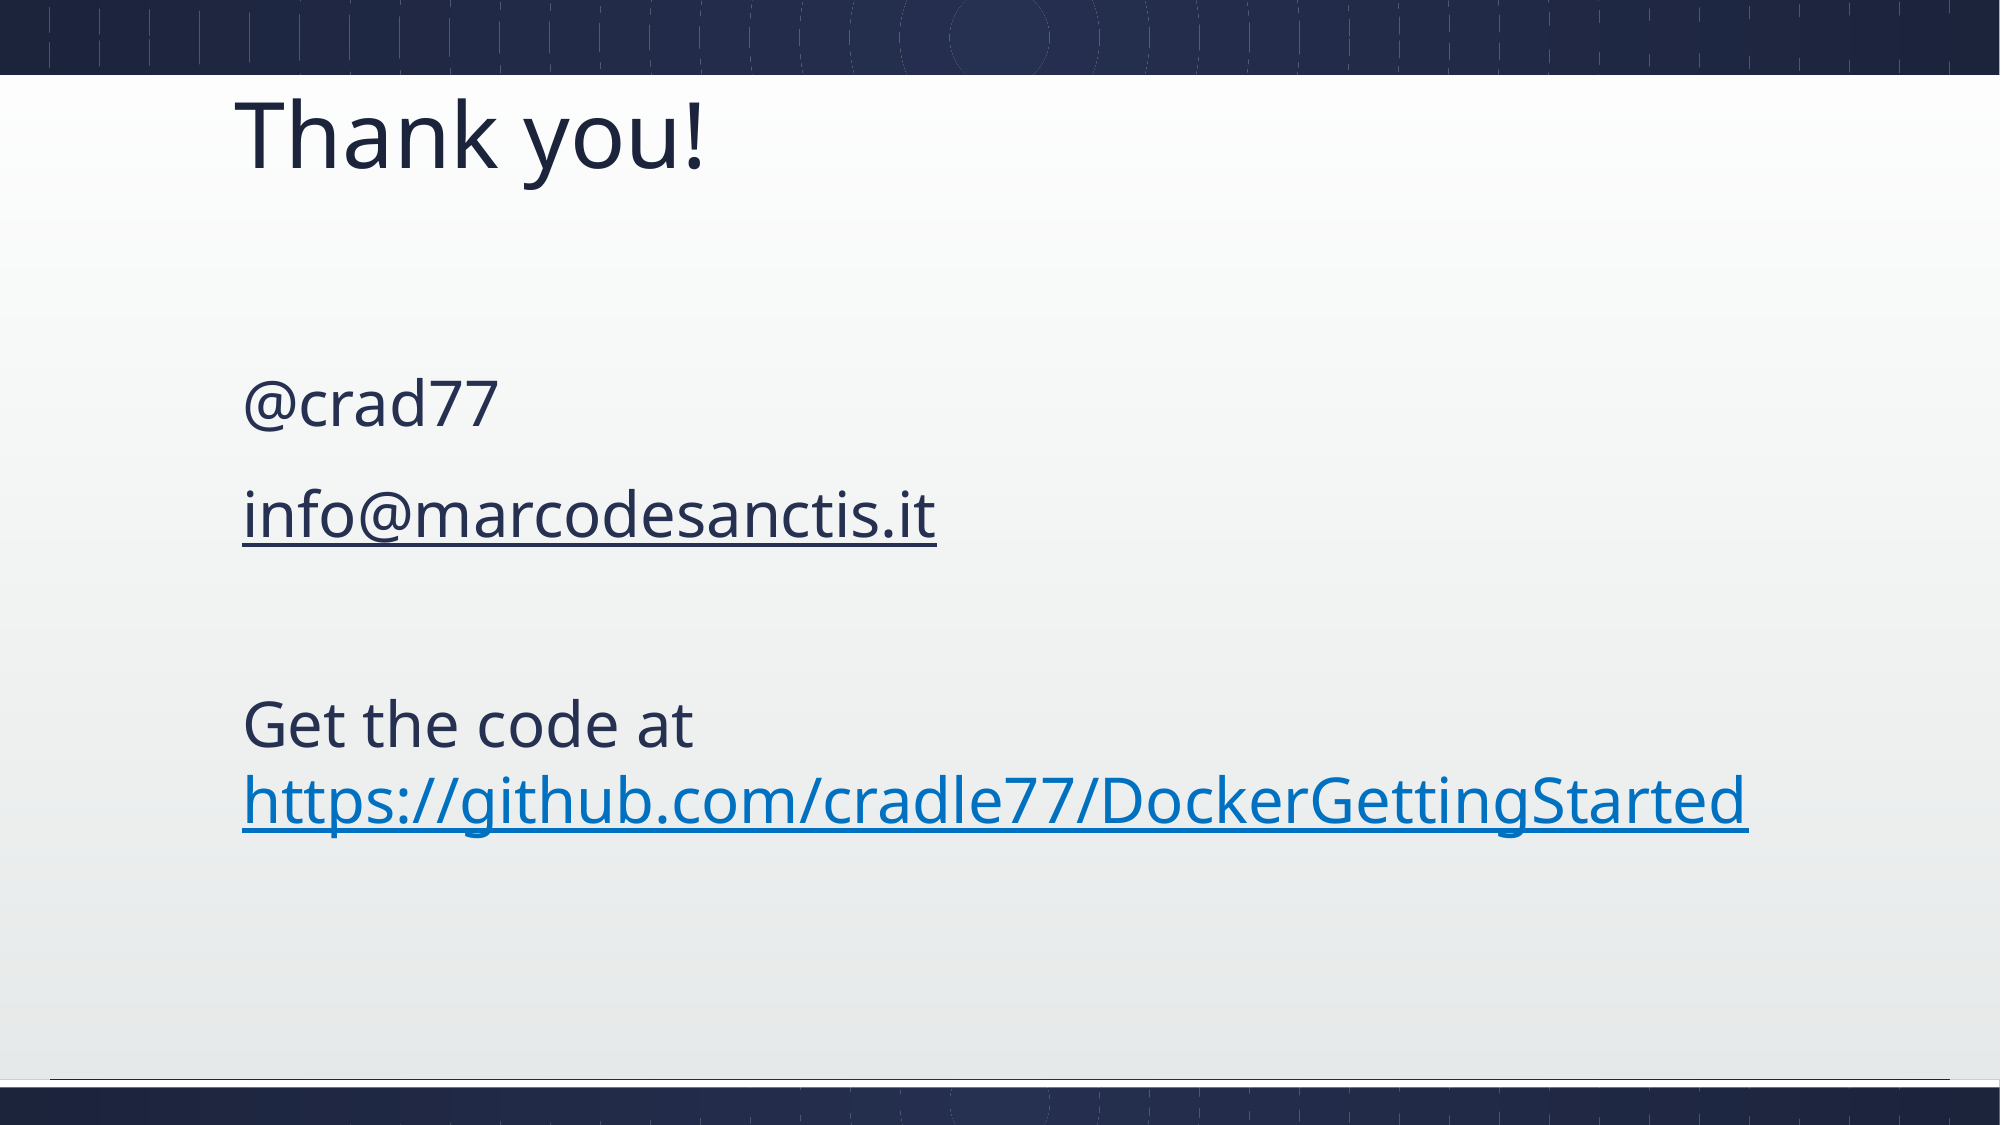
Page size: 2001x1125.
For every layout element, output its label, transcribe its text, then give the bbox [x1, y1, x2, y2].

list @crad77 info@marcodesanctis.it Get the code at https://github.com/cradle77/DockerGettingStarted [219, 364, 1780, 990]
title Thank you! [219, 76, 1780, 197]
